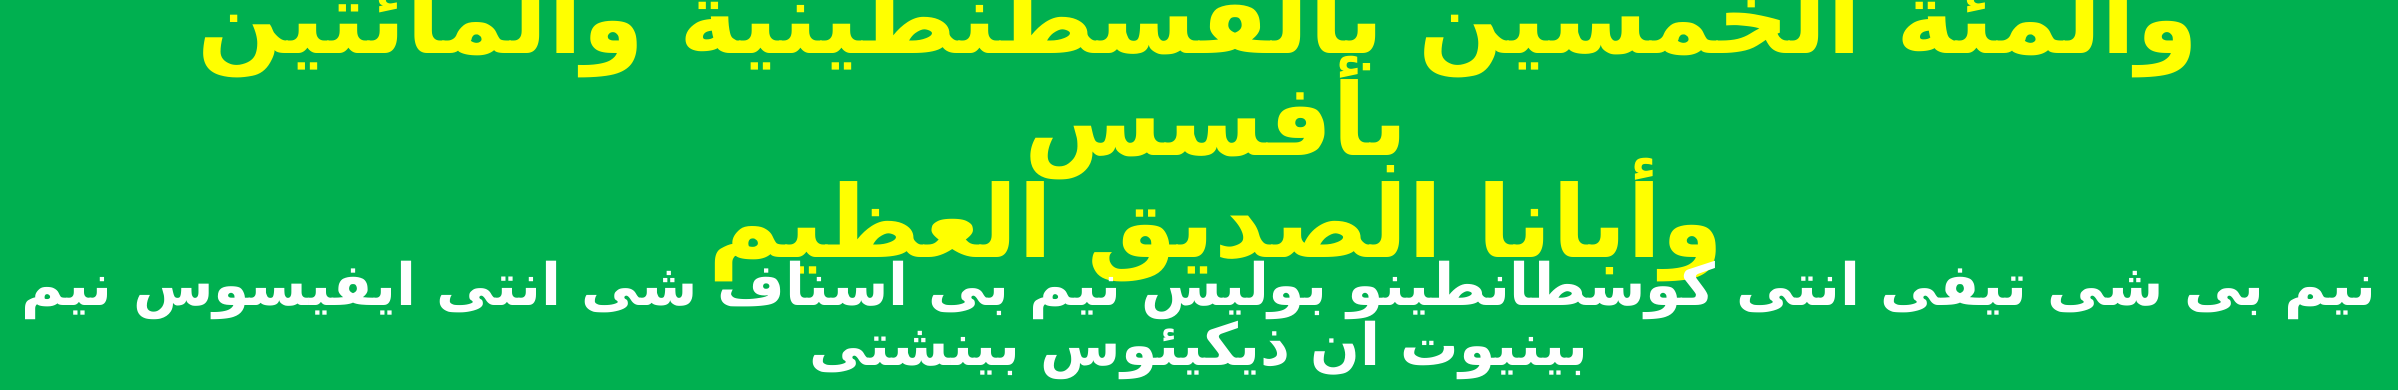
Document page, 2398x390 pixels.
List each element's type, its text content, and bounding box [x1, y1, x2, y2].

list والمئة الخمسين بالقسطنطينية والمائتين بأفسس وأبانا الصديق العظيم [0, 0, 2398, 250]
list نيم بى شى تيفى انتى كوسطانطينو بوليس نيم بى اسناف شى انتى ايفيسوس نيم بينيوت ان ذيكيئوس بينشتى [0, 250, 2398, 390]
